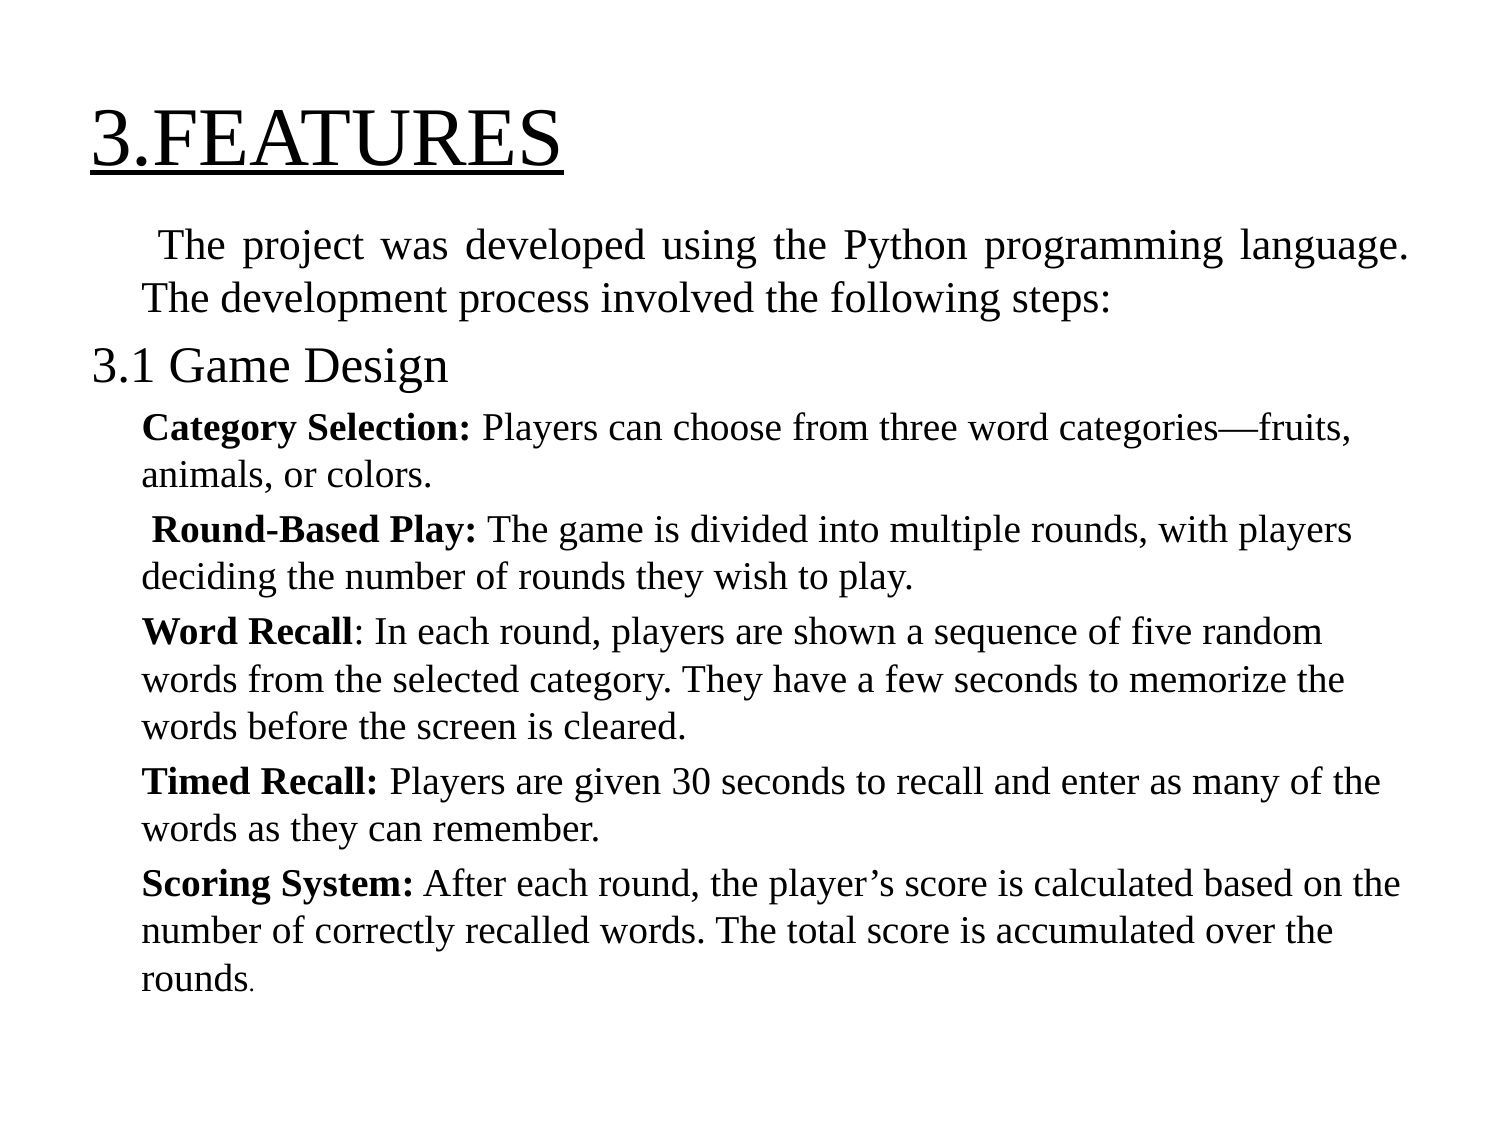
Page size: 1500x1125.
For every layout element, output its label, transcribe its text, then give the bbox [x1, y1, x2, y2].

list The project was developed using the Python programming language. The development process involved the following steps: 3.1 Game Design Category Selection: Players can choose from three word categories—fruits, animals, or colors. Round-Based Play: The game is divided into multiple rounds, with players deciding the number of rounds they wish to play. Word Recall: In each round, players are shown a sequence of five random words from the selected category. They have a few seconds to memorize the words before the screen is cleared. Timed Recall: Players are given 30 seconds to recall and enter as many of the words as they can remember. Scoring System: After each round, the player’s score is calculated based on the number of correctly recalled words. The total score is accumulated over the rounds. [76, 208, 1427, 1012]
title 3.FEATURES [75, 45, 1425, 220]
